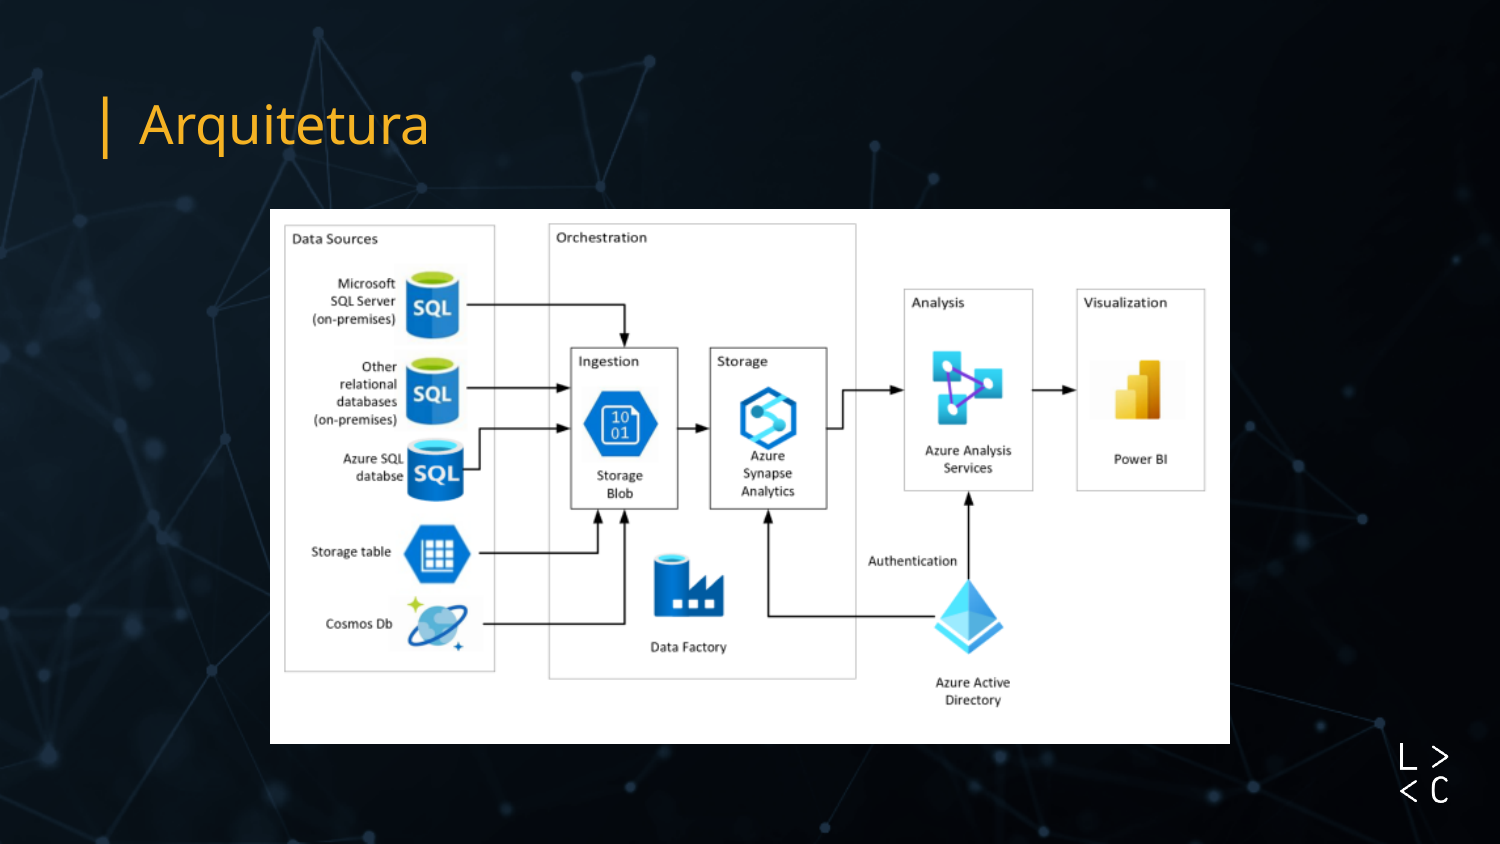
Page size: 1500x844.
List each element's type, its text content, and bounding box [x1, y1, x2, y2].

text_box | Arquitetura [73, 67, 742, 172]
picture [0, 0, 1500, 844]
